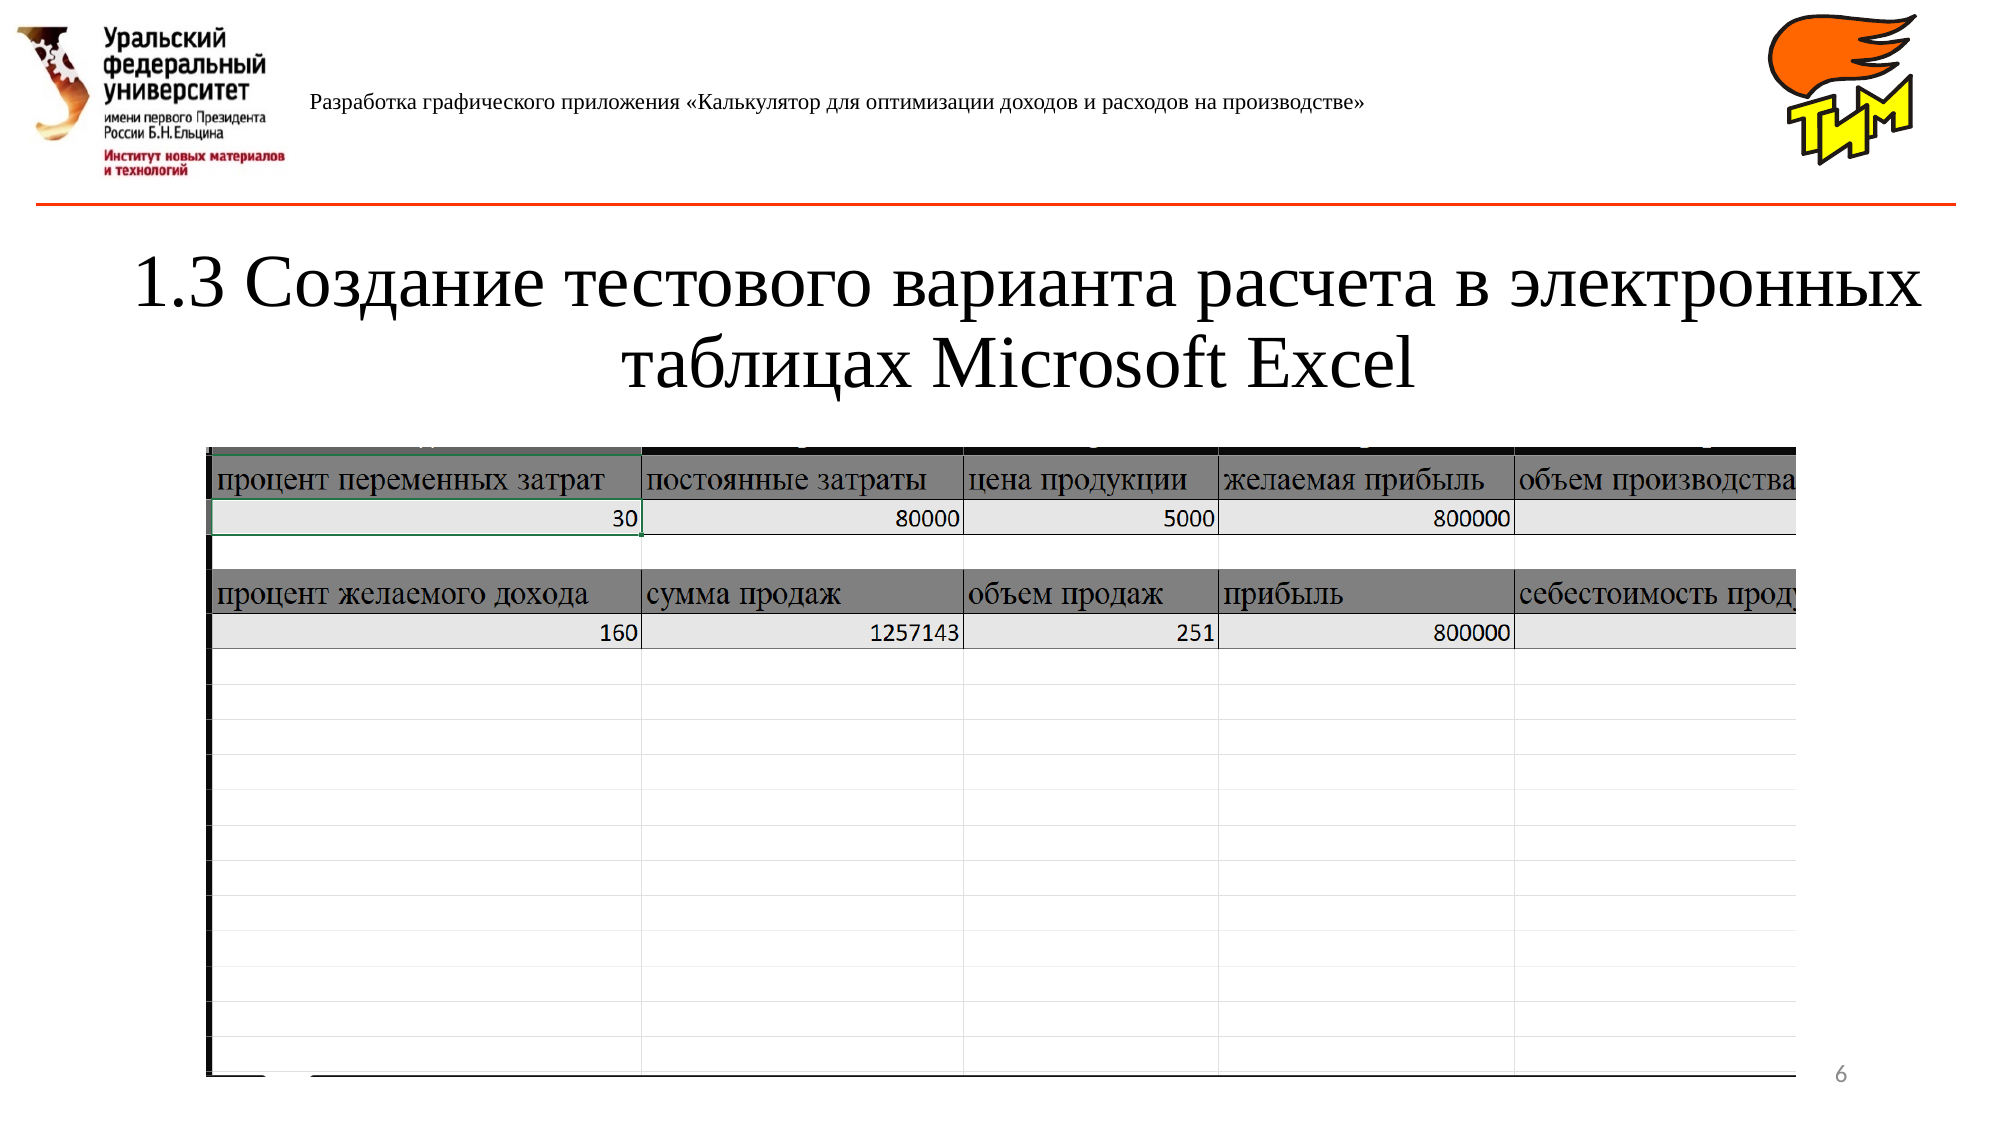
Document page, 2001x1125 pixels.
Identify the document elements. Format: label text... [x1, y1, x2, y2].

title 1.3 Создание тестового варианта расчета в электронных таблицах Microsoft Excel [101, 241, 1956, 494]
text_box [14, 14, 1956, 205]
picture [206, 447, 1796, 1077]
slide_number 6 [1412, 1042, 1863, 1103]
